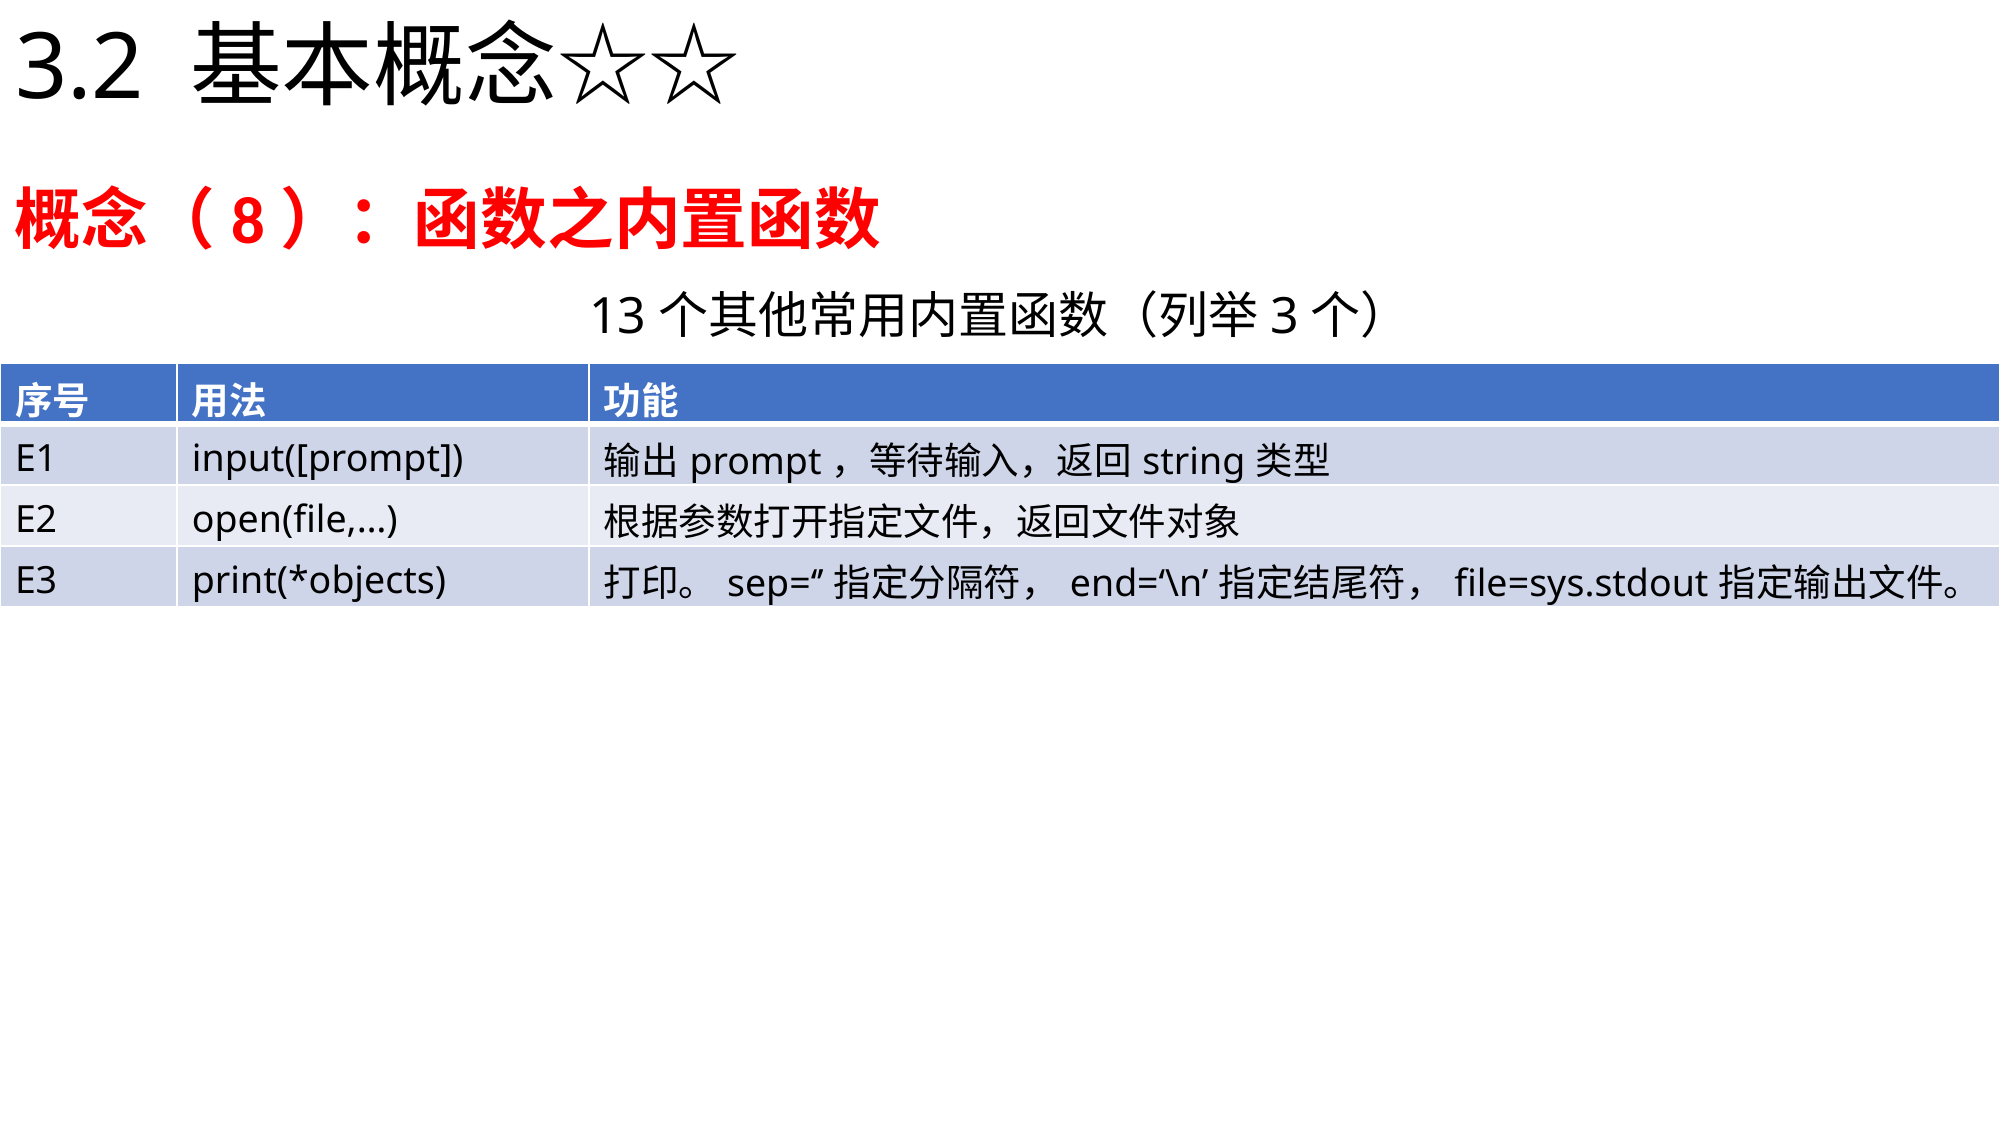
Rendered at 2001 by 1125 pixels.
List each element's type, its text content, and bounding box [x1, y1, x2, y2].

text_box 13个其他常用内置函数（列举3个） [0, 276, 2000, 351]
table_cell E2 [1, 486, 176, 545]
table_cell 输出prompt，等待输入，返回string类型 [590, 427, 1999, 484]
table_header 用法 [178, 364, 588, 421]
table_cell open(file,…) [178, 486, 588, 545]
table_cell 根据参数打开指定文件，返回文件对象 [590, 486, 1999, 545]
table_cell E3 [1, 547, 176, 606]
table_cell print(*objects) [178, 547, 588, 606]
table_header 序号 [1, 364, 176, 421]
table_cell E1 [1, 427, 176, 484]
table_cell 打印。sep=‘’指定分隔符，end=‘\n’指定结尾符，file=sys.stdout指定输出文件。 [590, 547, 1999, 606]
text_box 概念（8）：函数之内置函数 [0, 169, 2000, 264]
table_cell input([prompt]) [178, 427, 588, 484]
title 3.2 基本概念☆☆ [0, 0, 2000, 138]
table_header 功能 [590, 364, 1999, 421]
